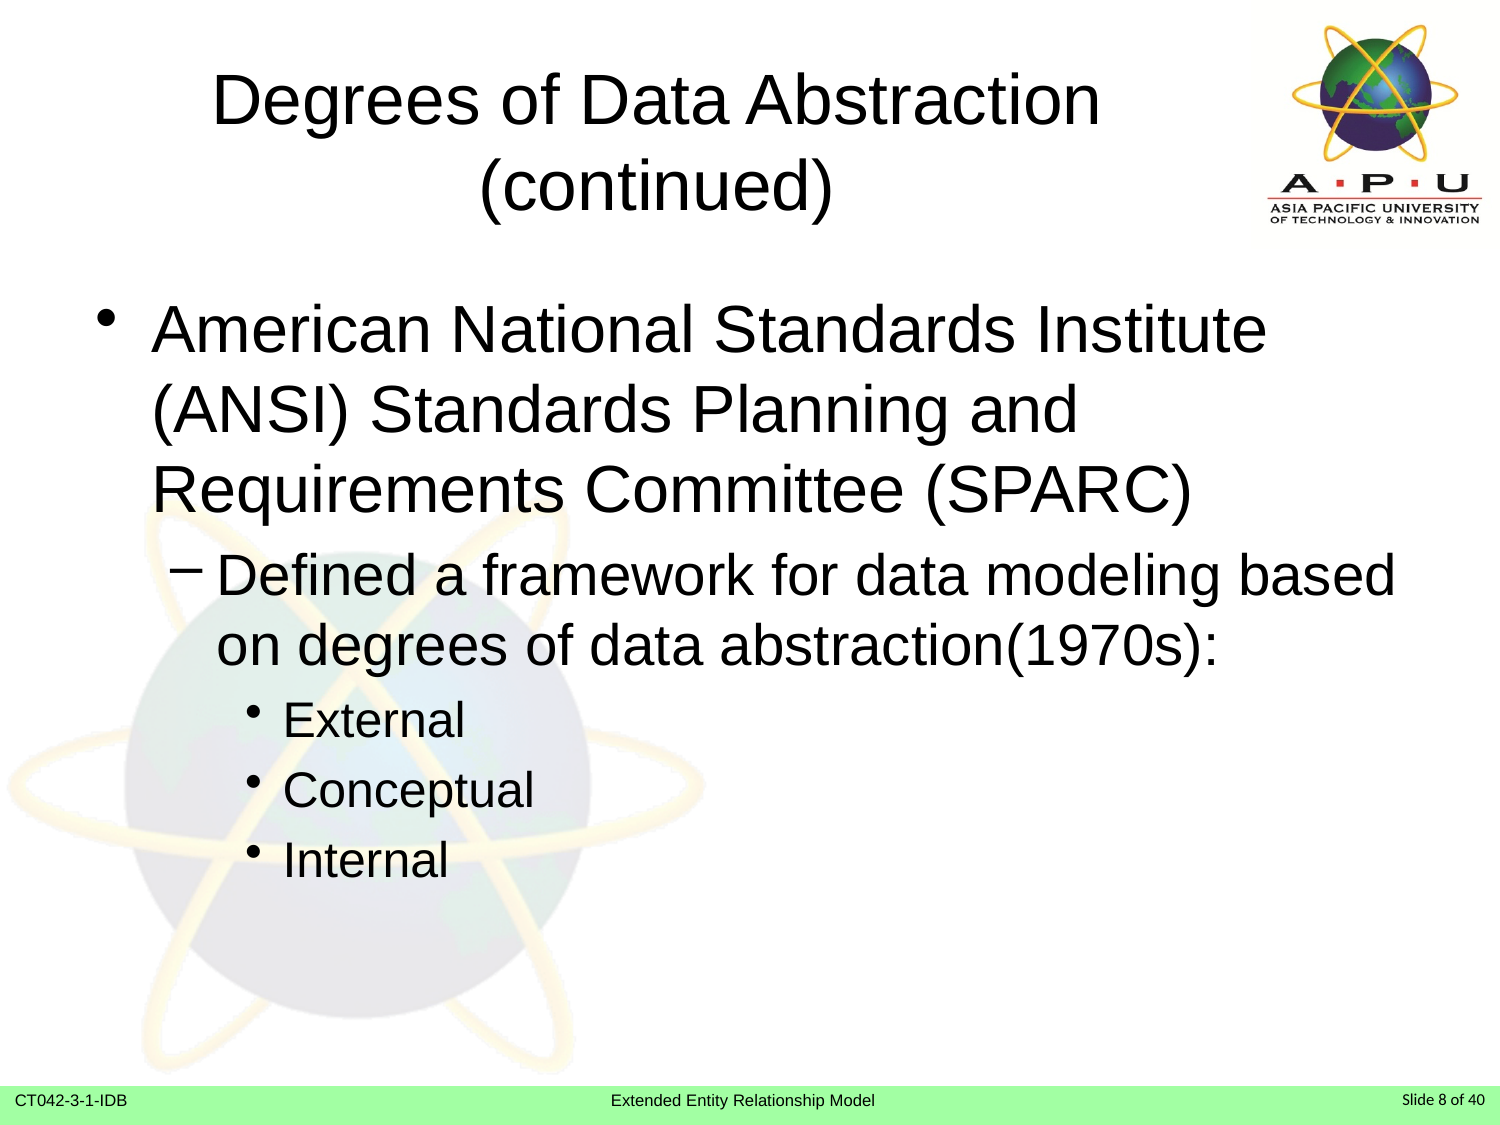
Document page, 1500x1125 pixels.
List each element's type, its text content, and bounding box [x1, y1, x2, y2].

title Degrees of Data Abstraction (continued) [79, 45, 1235, 233]
picture [1251, 0, 1500, 249]
list American National Standards Institute (ANSI) Standards Planning and Requirements Committee (SPARC) Defined a framework for data modeling based on degrees of data abstraction(1970s): External Conceptual Internal [79, 278, 1430, 1021]
